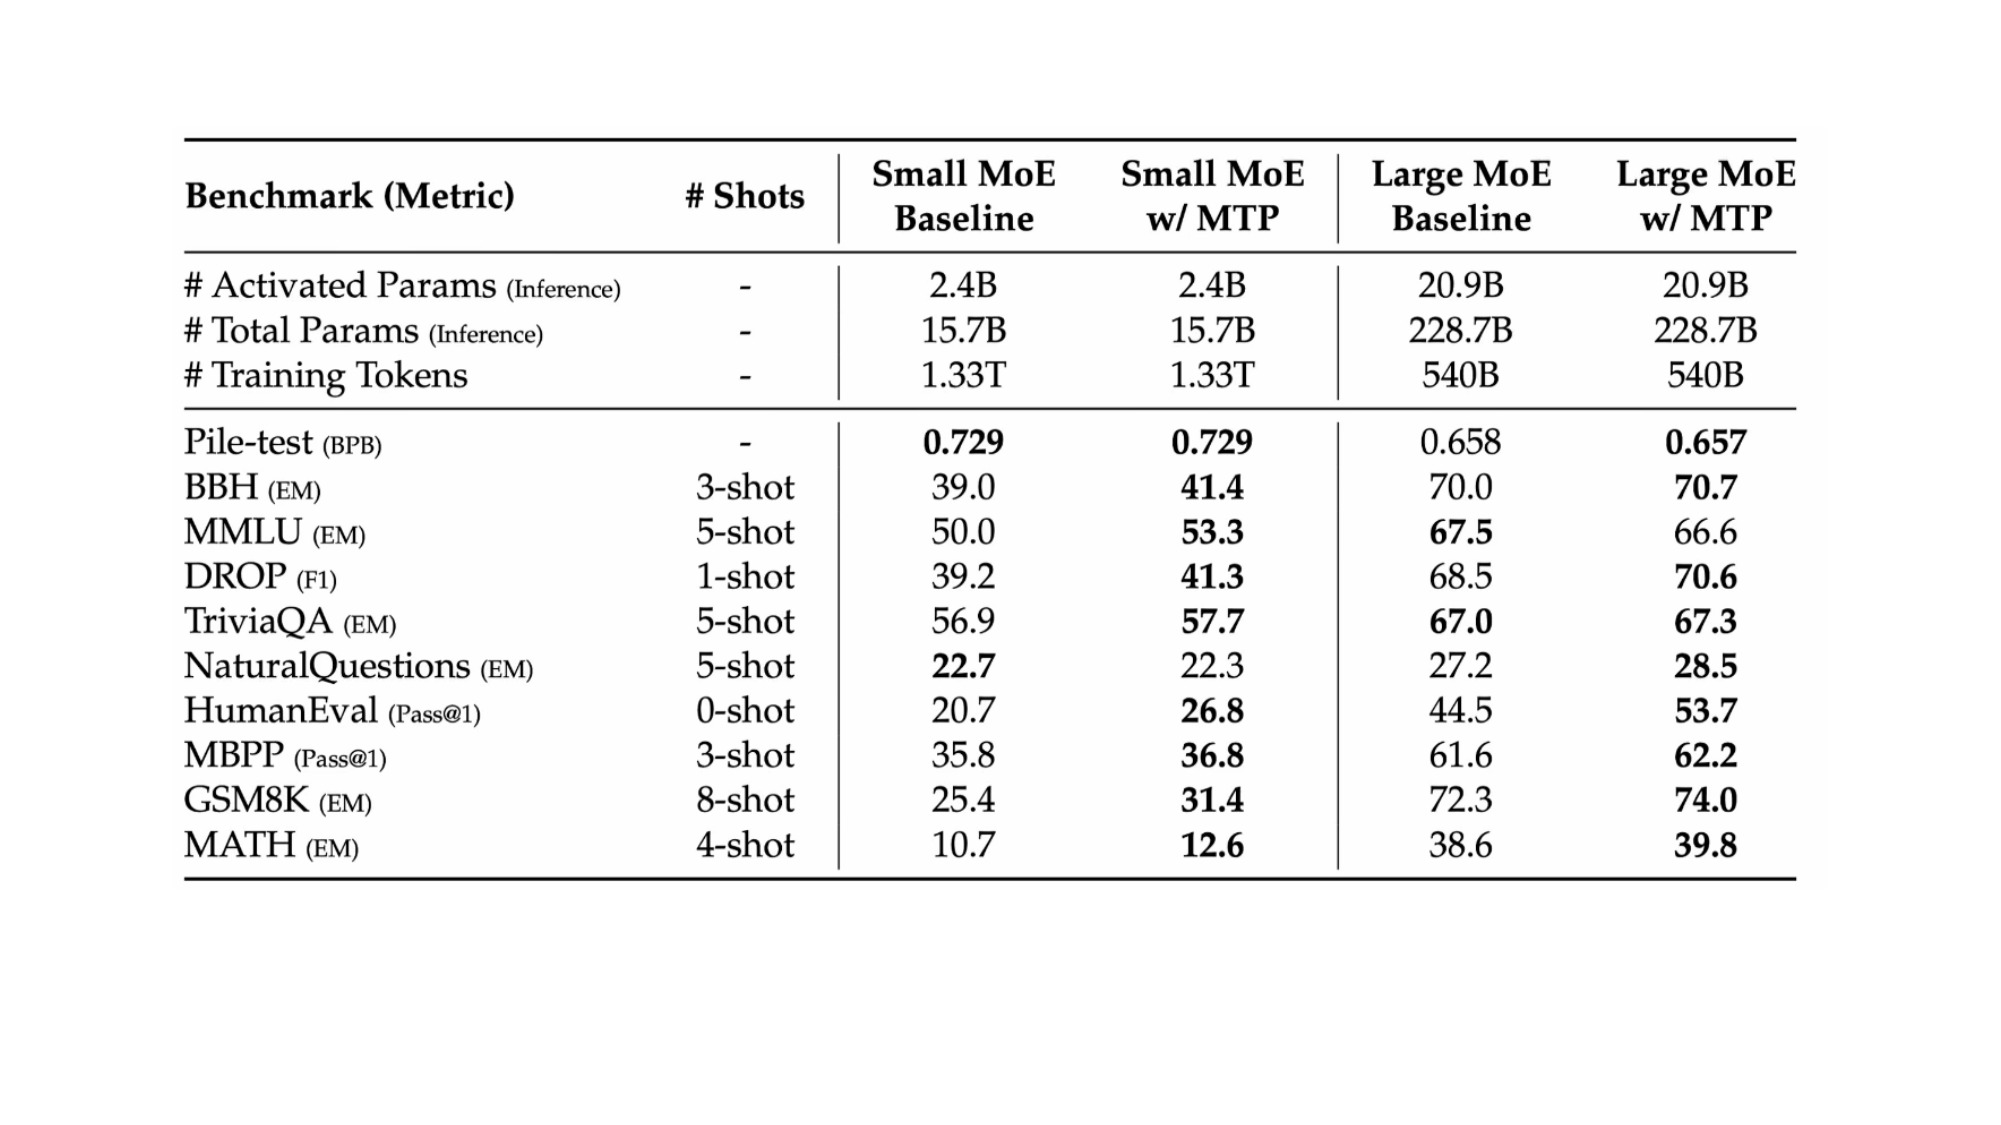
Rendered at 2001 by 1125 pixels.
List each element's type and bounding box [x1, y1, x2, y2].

picture [172, 127, 1828, 889]
